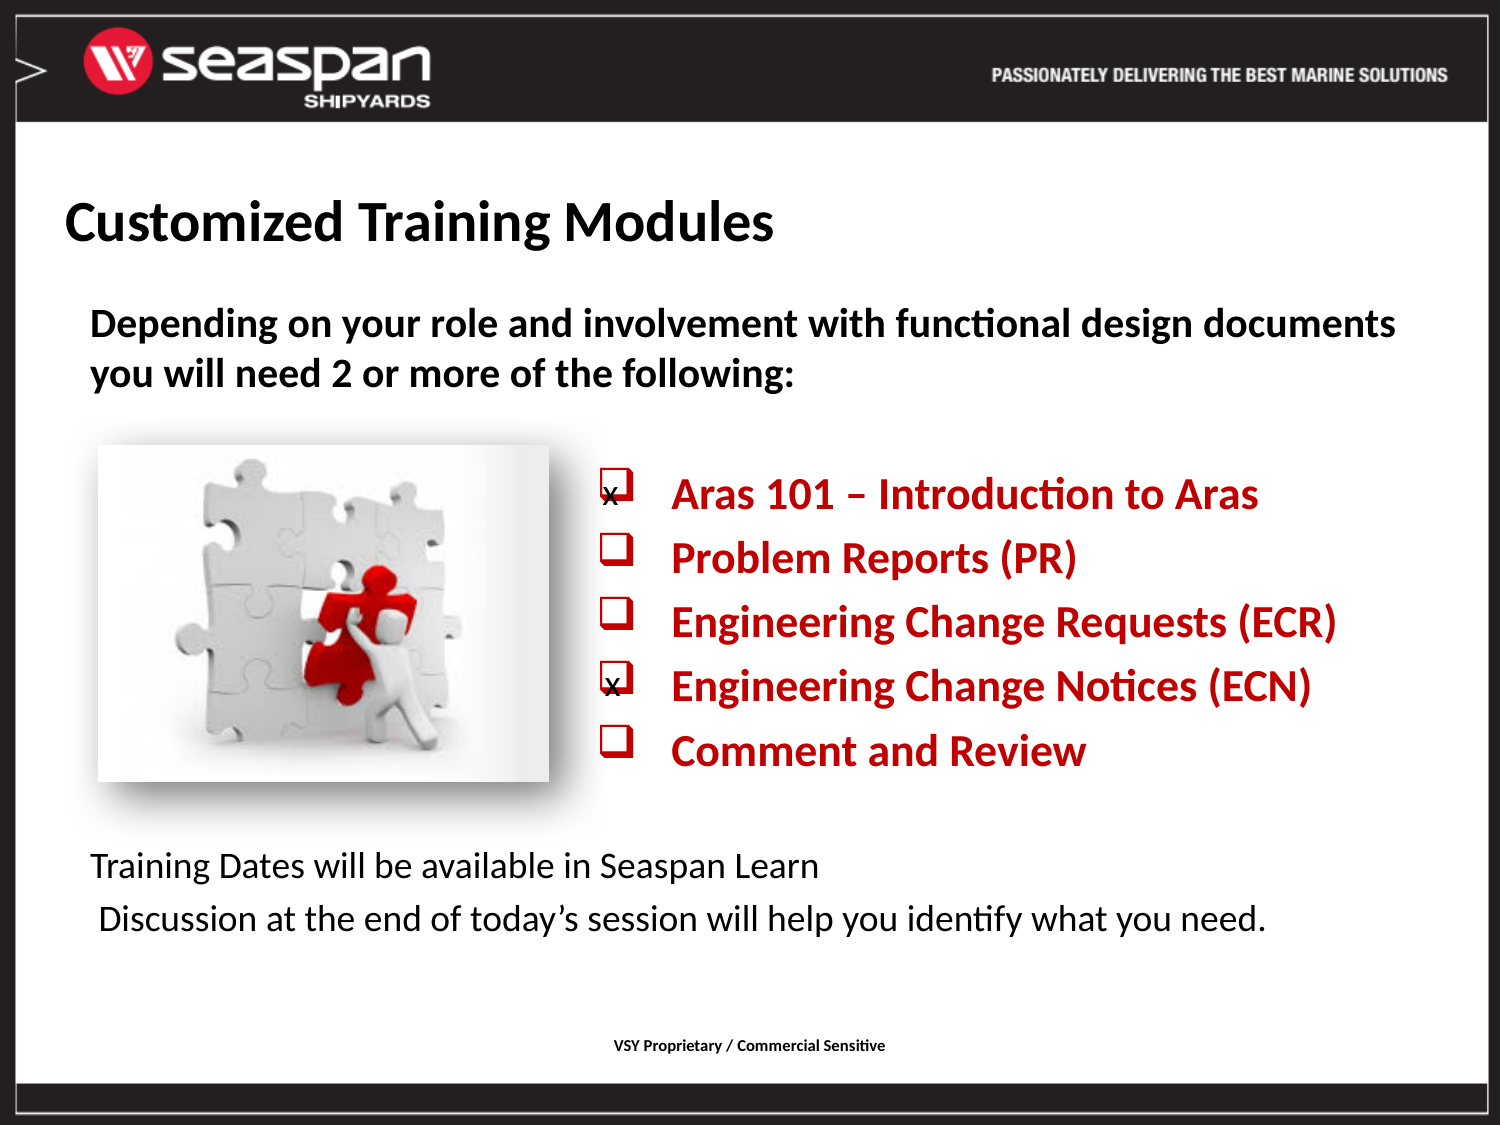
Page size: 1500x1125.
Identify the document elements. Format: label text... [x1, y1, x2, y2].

picture [98, 445, 549, 782]
list Depending on your role and involvement with functional design documents you will need 2 or more of the following: Aras 101 – Introduction to Aras Problem Reports (PR) Engineering Change Requests (ECR) Engineering Change Notices (ECN) Comment and Review Training Dates will be available in Seaspan Learn Discussion at the end of today’s session will help you identify what you need. [75, 288, 1425, 1002]
title Customized Training Modules [50, 177, 1401, 260]
text_box x [589, 652, 690, 712]
table_header [89, 436, 588, 821]
text_box x [587, 460, 688, 521]
